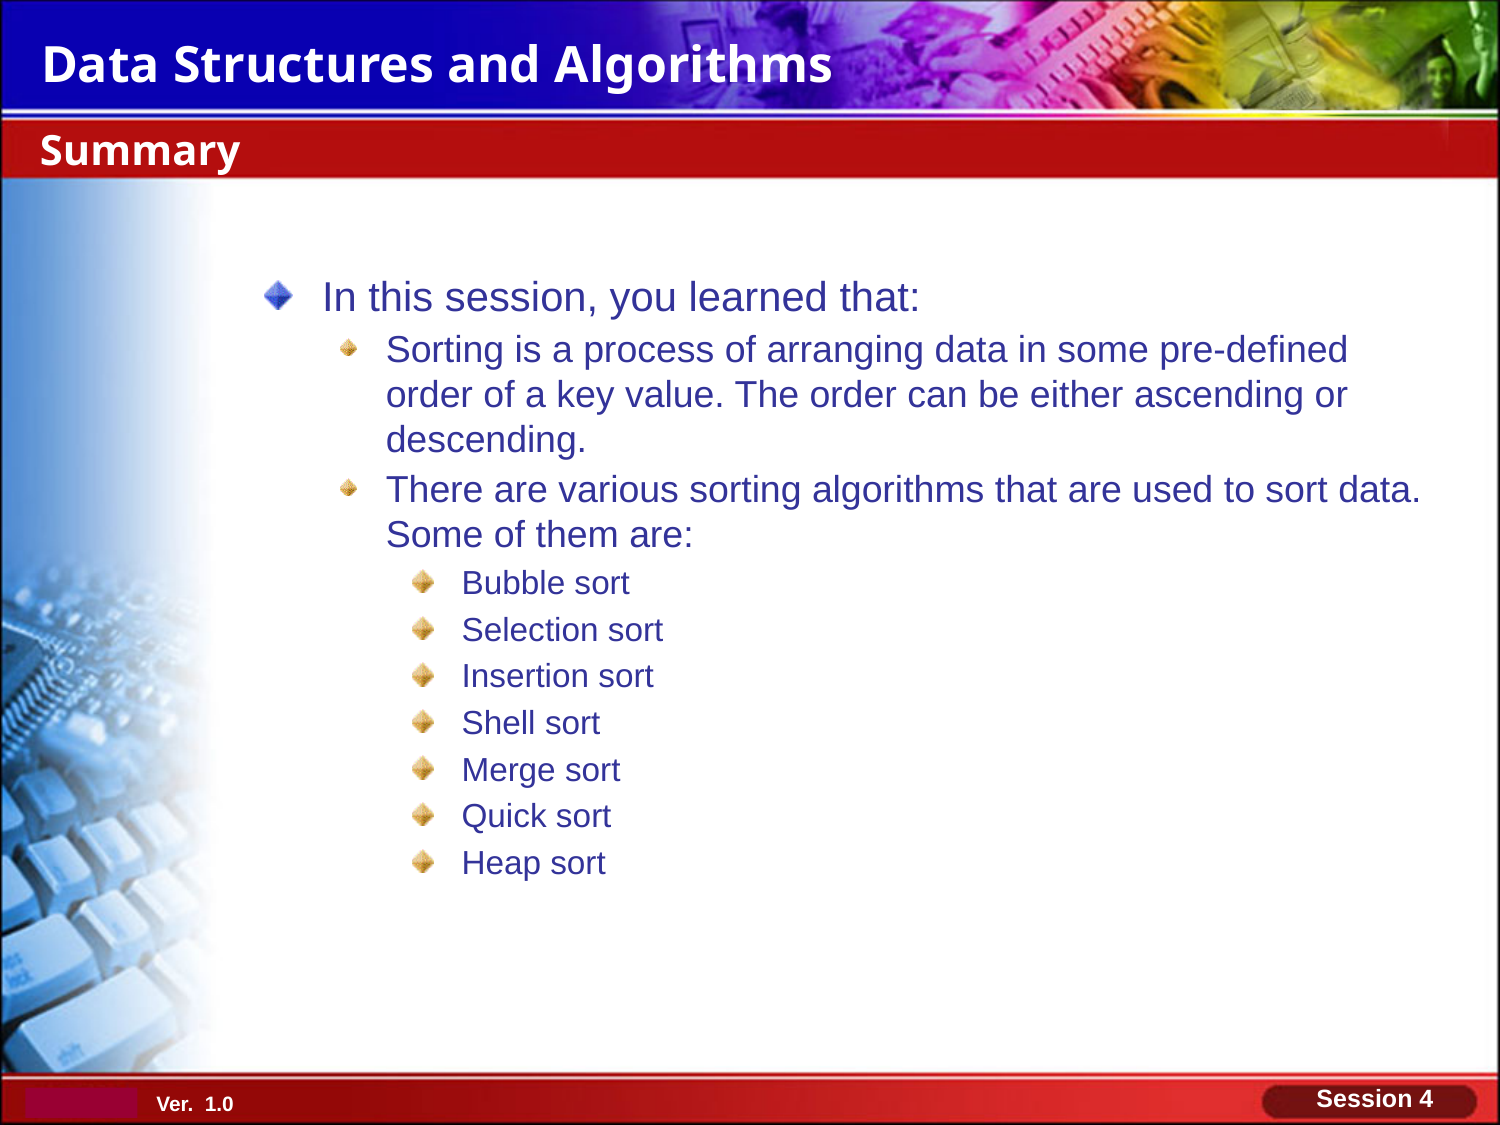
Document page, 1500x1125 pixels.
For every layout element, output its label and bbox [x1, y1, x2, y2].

text_box [25, 116, 1438, 182]
picture [0, 0, 1500, 1125]
text_box [250, 262, 1451, 1012]
text_box [24, 1086, 139, 1119]
